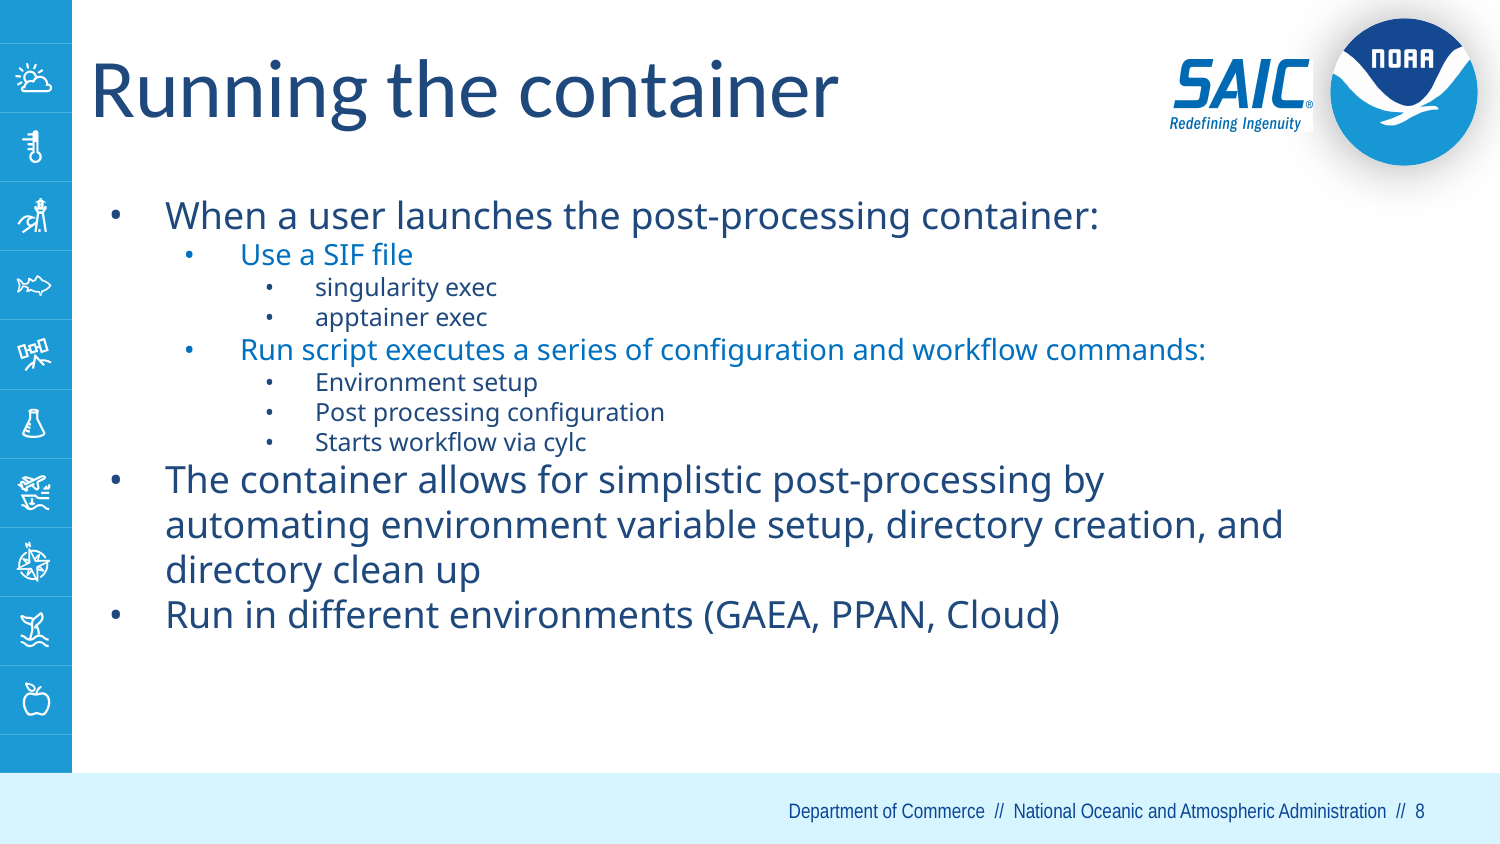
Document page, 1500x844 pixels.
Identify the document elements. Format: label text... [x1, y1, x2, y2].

title Running the container [75, 14, 1325, 155]
picture [1329, 17, 1480, 168]
list When a user launches the post-processing container: Use a SIF file singularity exec apptainer exec Run script executes a series of configuration and workflow commands: Environment setup Post processing configuration Starts workflow via cylc The container allows for simplistic post-processing by automating environment variable setup, directory creation, and directory clean up Run in different environments (GAEA, PPAN, Cloud) [75, 176, 1325, 768]
picture [1169, 58, 1313, 132]
picture [0, 0, 72, 772]
